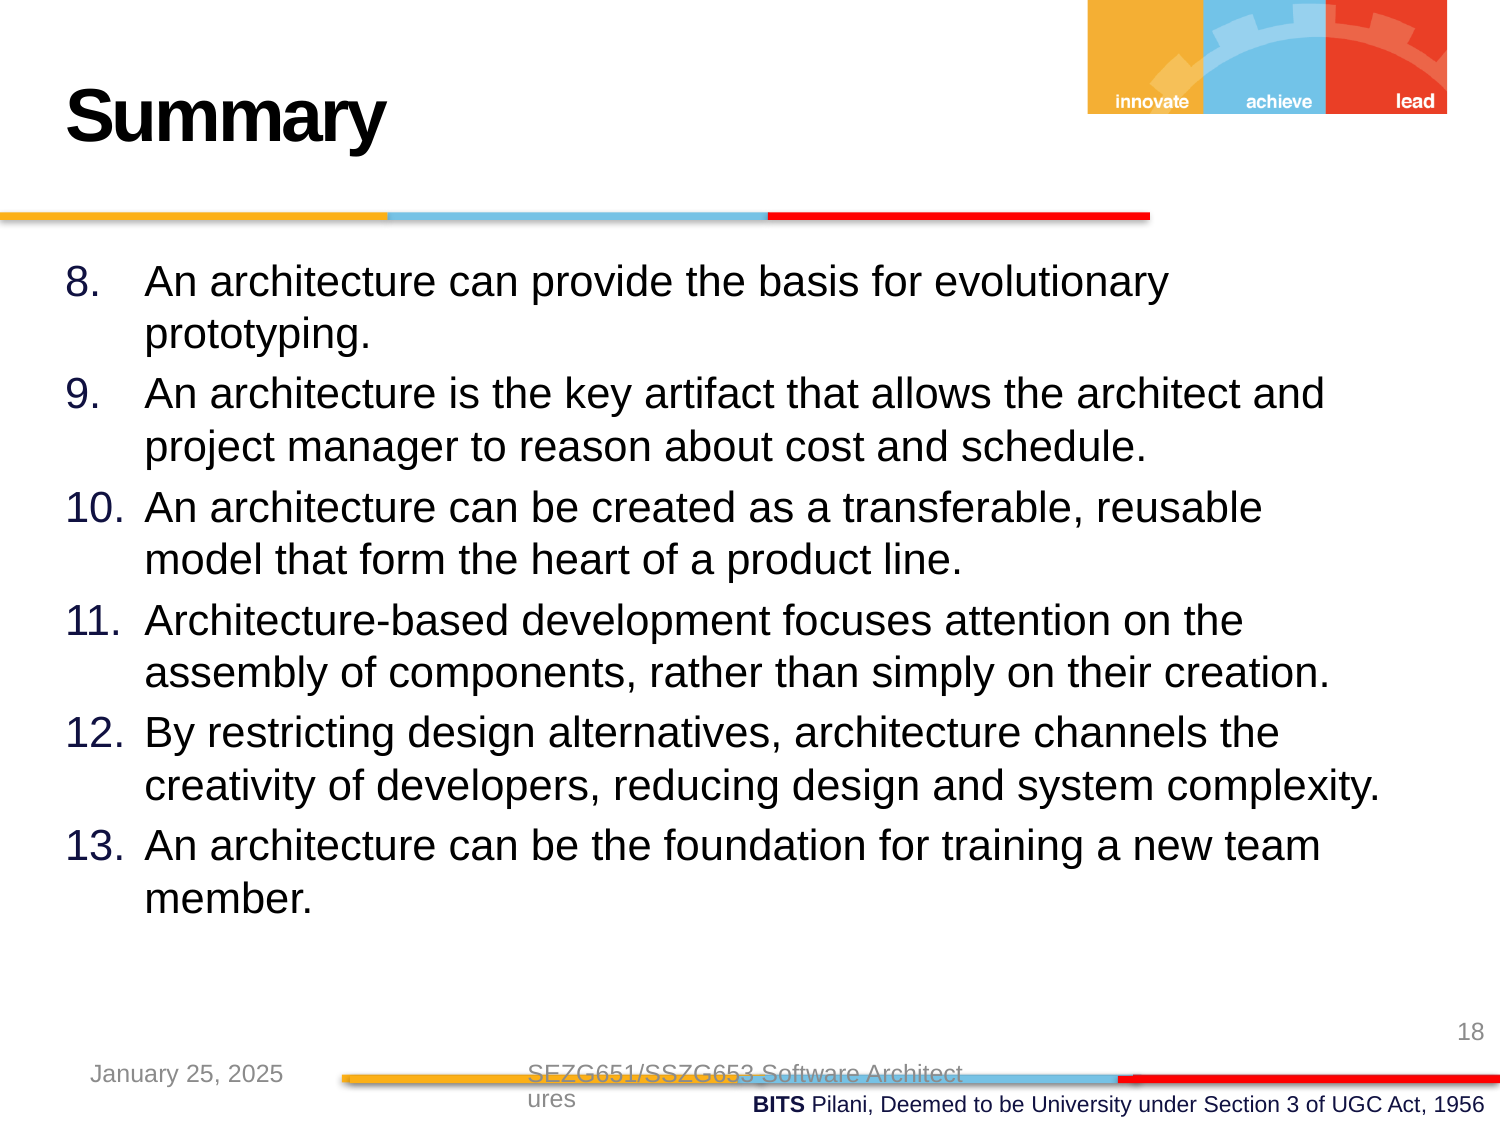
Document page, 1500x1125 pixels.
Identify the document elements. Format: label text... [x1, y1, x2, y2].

picture [1087, 0, 1448, 114]
list An architecture can provide the basis for evolutionary prototyping. An architecture is the key artifact that allows the architect and project manager to reason about cost and schedule. An architecture can be created as a transferable, reusable model that form the heart of a product line. Architecture-based development focuses attention on the assembly of components, rather than simply on their creation. By restricting design alternatives, architecture channels the creativity of developers, reducing design and system complexity. An architecture can be the foundation for training a new team member. [50, 245, 1400, 988]
slide_number 18 [1149, 1000, 1500, 1061]
list Summary [50, 24, 1088, 213]
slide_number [75, 1042, 425, 1103]
footer SEZG651/SSZG653 Software Architectures [512, 1042, 988, 1103]
